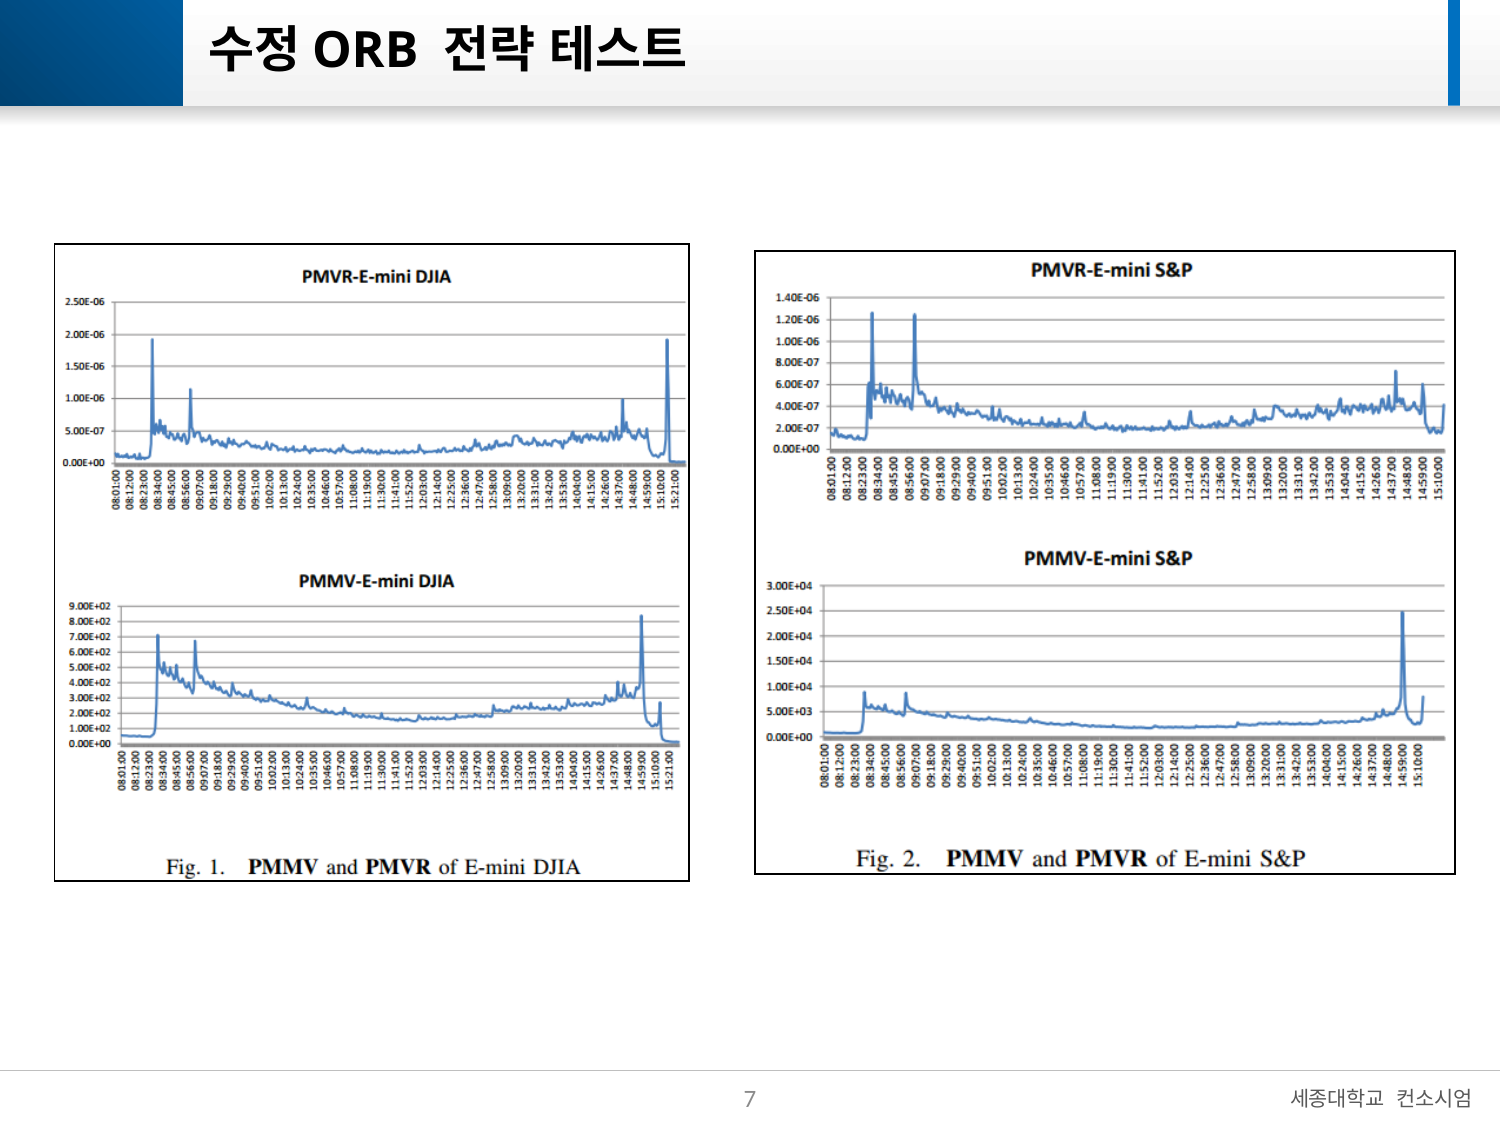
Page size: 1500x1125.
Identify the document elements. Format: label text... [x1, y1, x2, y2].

text_box [144, 135, 1461, 257]
title 수정ORB 전략 테스트 [193, 10, 1436, 91]
picture [55, 244, 689, 880]
picture [755, 251, 1455, 873]
